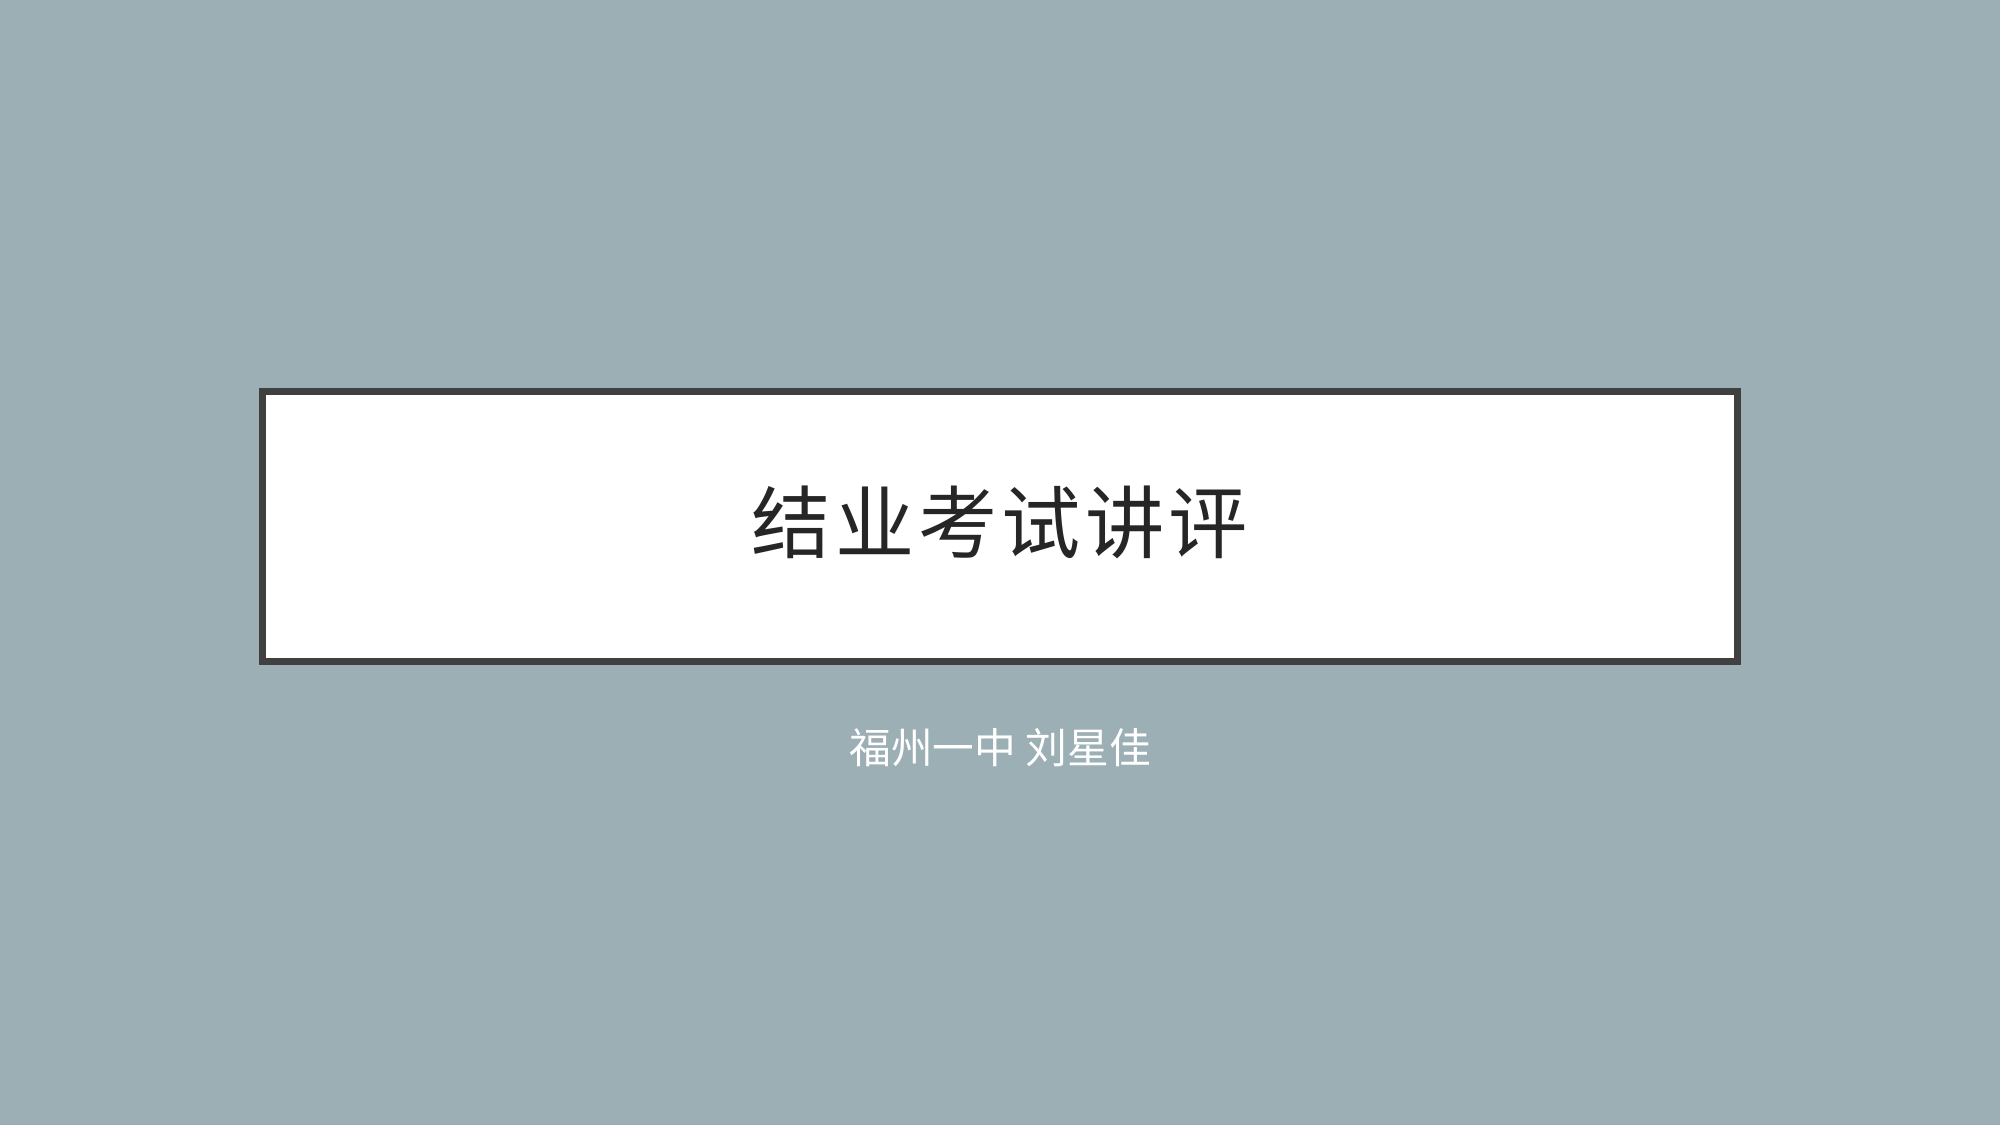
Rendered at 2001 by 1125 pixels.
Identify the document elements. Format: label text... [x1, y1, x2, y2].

title 结业考试讲评 [259, 388, 1741, 665]
subtitle 福州一中 刘星佳 [442, 713, 1558, 918]
